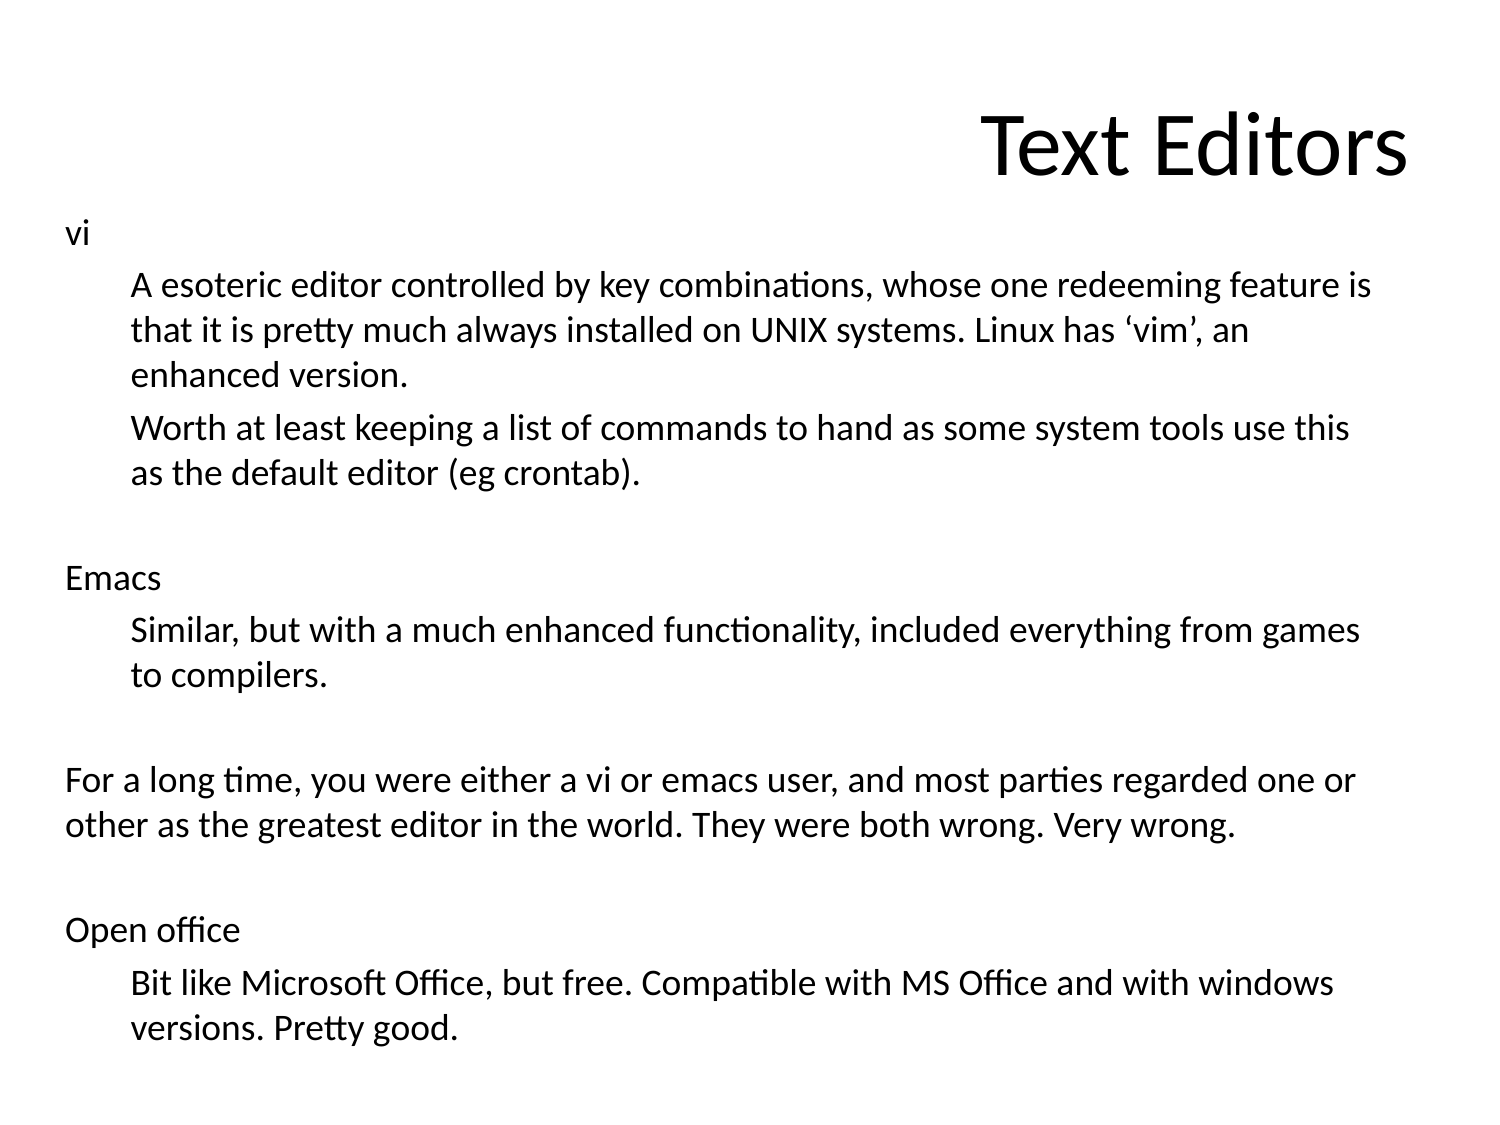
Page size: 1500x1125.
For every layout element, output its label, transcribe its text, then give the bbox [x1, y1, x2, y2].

title Text Editors [75, 45, 1425, 233]
list vi A esoteric editor controlled by key combinations, whose one redeeming feature is that it is pretty much always installed on UNIX systems. Linux has ‘vim’, an enhanced version. Worth at least keeping a list of commands to hand as some system tools use this as the default editor (eg crontab). Emacs Similar, but with a much enhanced functionality, included everything from games to compilers. For a long time, you were either a vi or emacs user, and most parties regarded one or other as the greatest editor in the world. They were both wrong. Very wrong. Open office Bit like Microsoft Office, but free. Compatible with MS Office and with windows versions. Pretty good. [50, 200, 1400, 1088]
